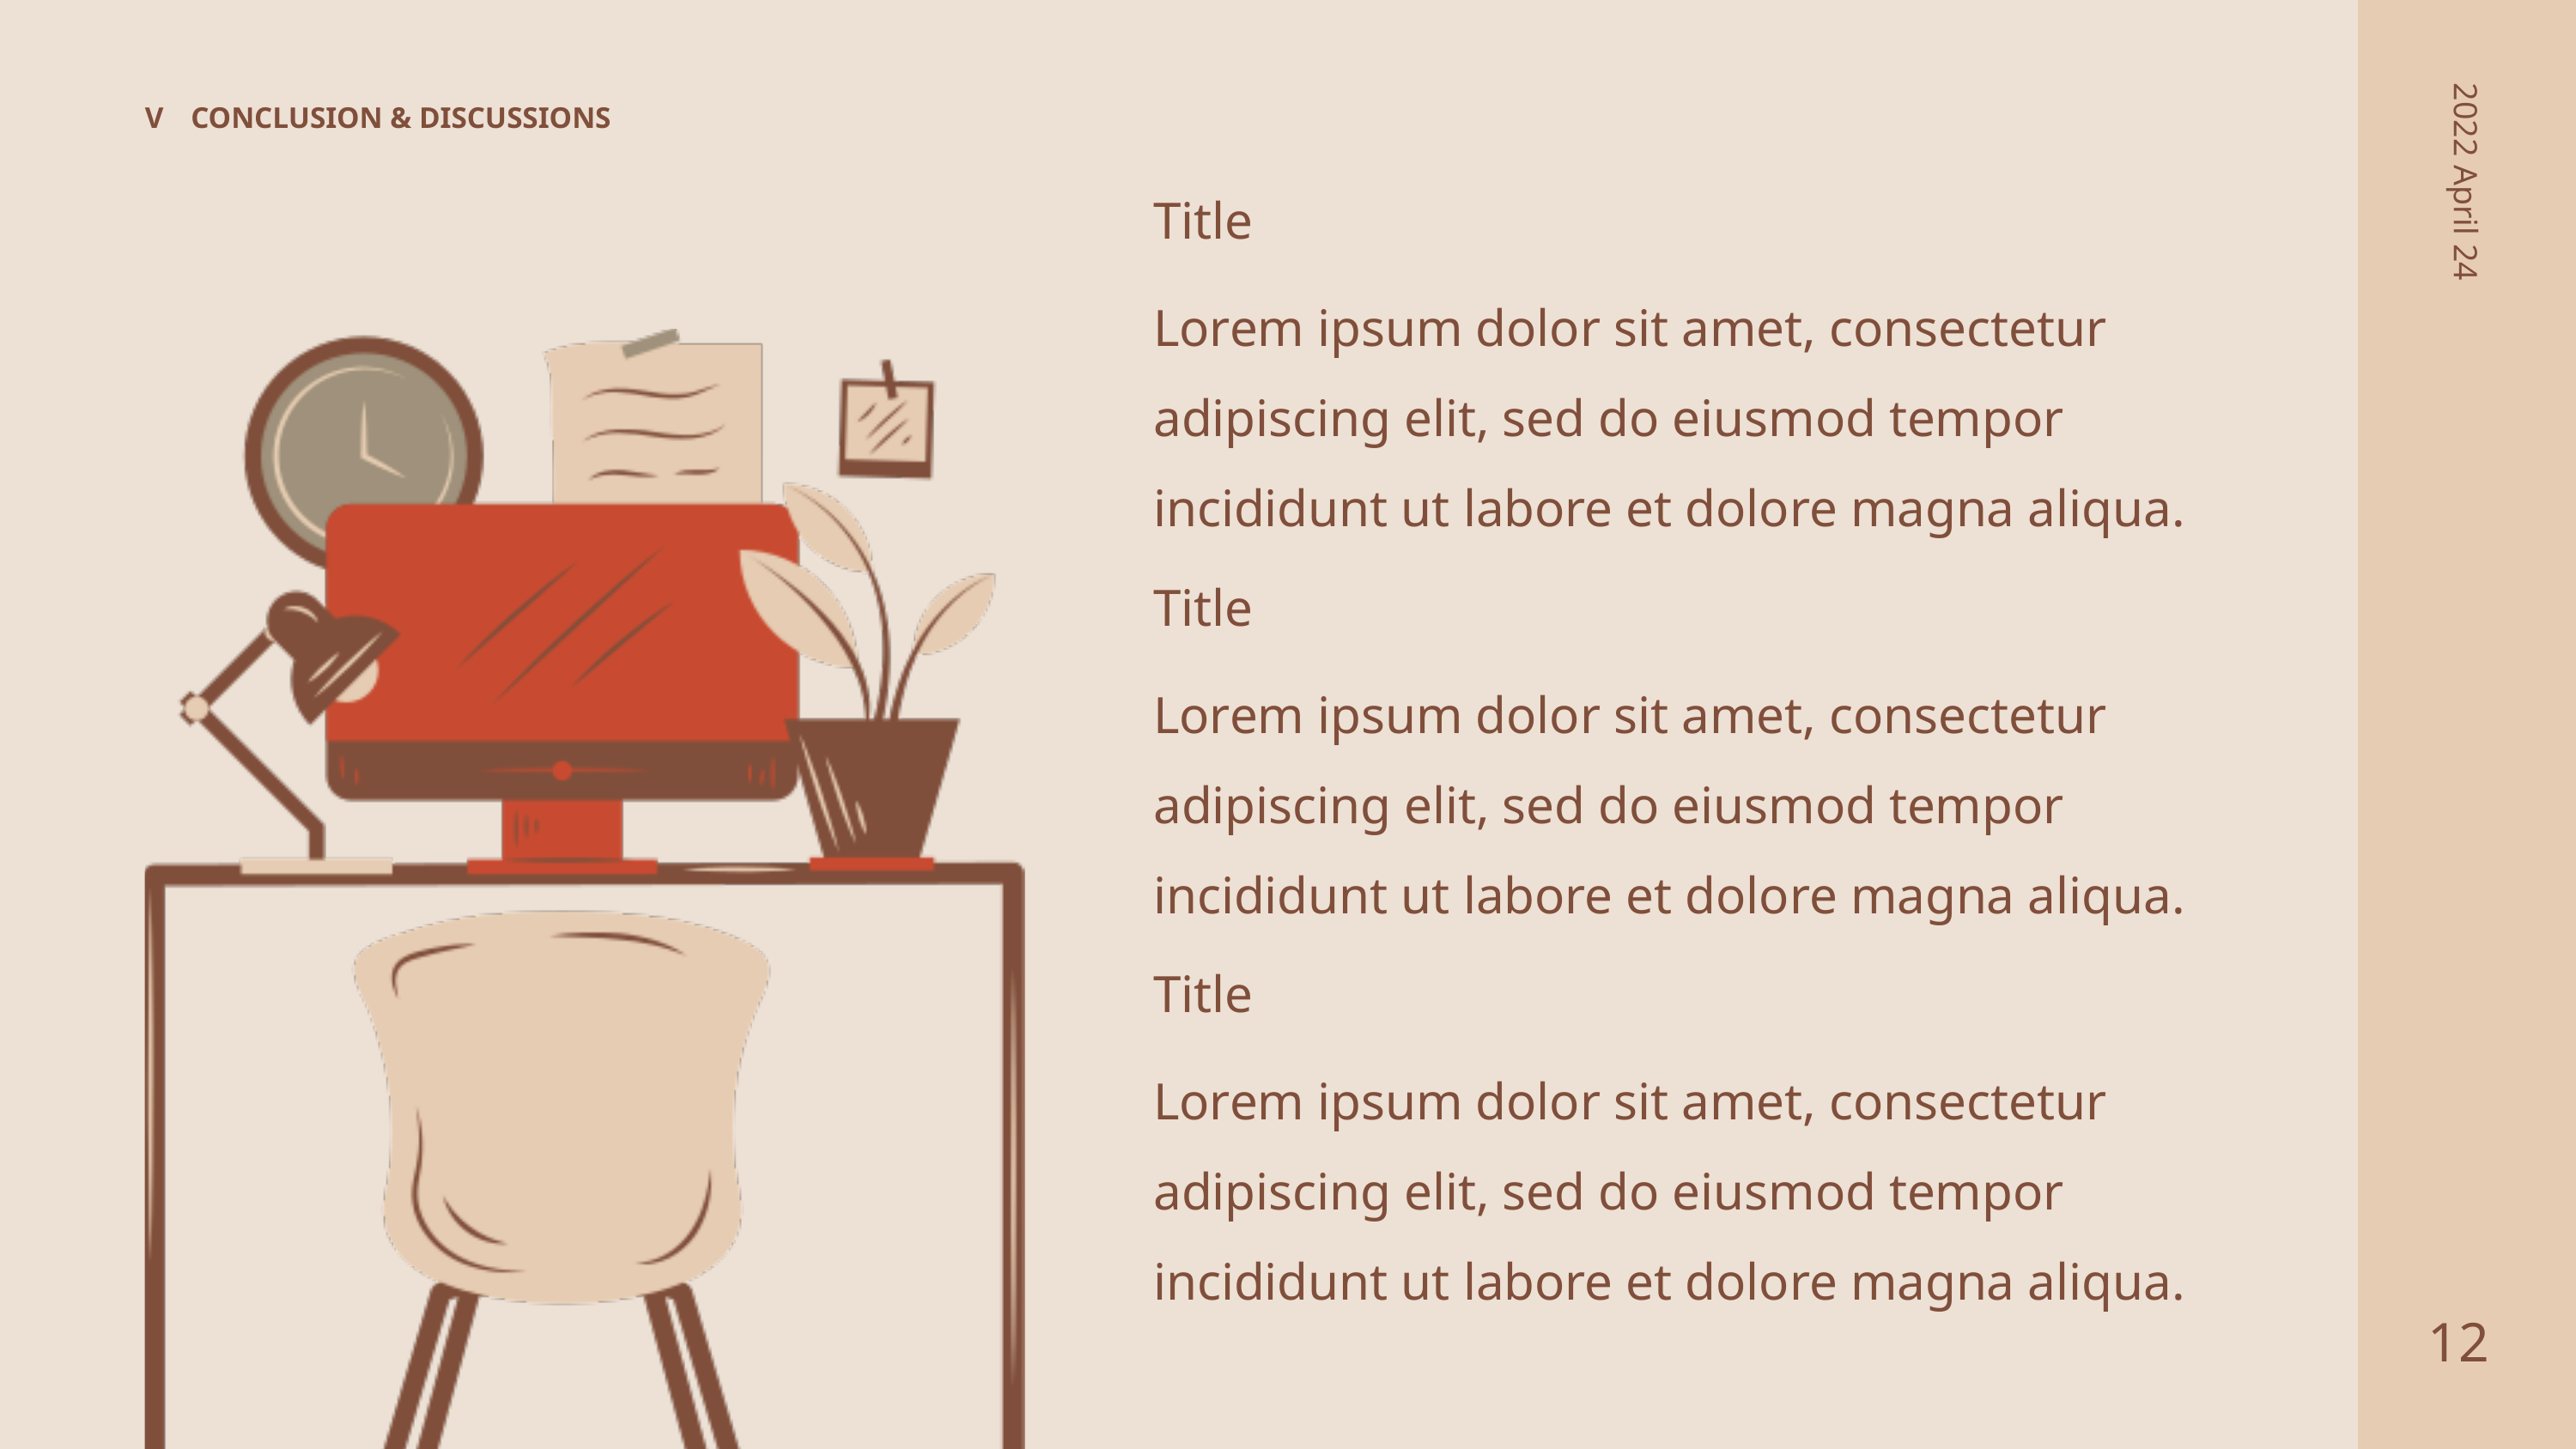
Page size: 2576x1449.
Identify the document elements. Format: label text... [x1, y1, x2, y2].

text_box Lorem ipsum dolor sit amet, consectetur adipiscing elit, sed do eiusmod tempor incididunt ut labore et dolore magna aliqua. [1153, 652, 2206, 924]
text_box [2357, 0, 2576, 1449]
text_box Lorem ipsum dolor sit amet, consectetur adipiscing elit, sed do eiusmod tempor incididunt ut labore et dolore magna aliqua. [1153, 266, 2206, 537]
text_box [144, 329, 1025, 1449]
text_box Lorem ipsum dolor sit amet, consectetur adipiscing elit, sed do eiusmod tempor incididunt ut labore et dolore magna aliqua. [1153, 1040, 2206, 1311]
text_box V [144, 100, 191, 134]
text_box CONCLUSION & DISCUSSIONS [191, 100, 647, 134]
text_box Title [1153, 555, 1910, 636]
text_box Title [1153, 943, 1910, 1023]
text_box Title [1153, 169, 1910, 250]
